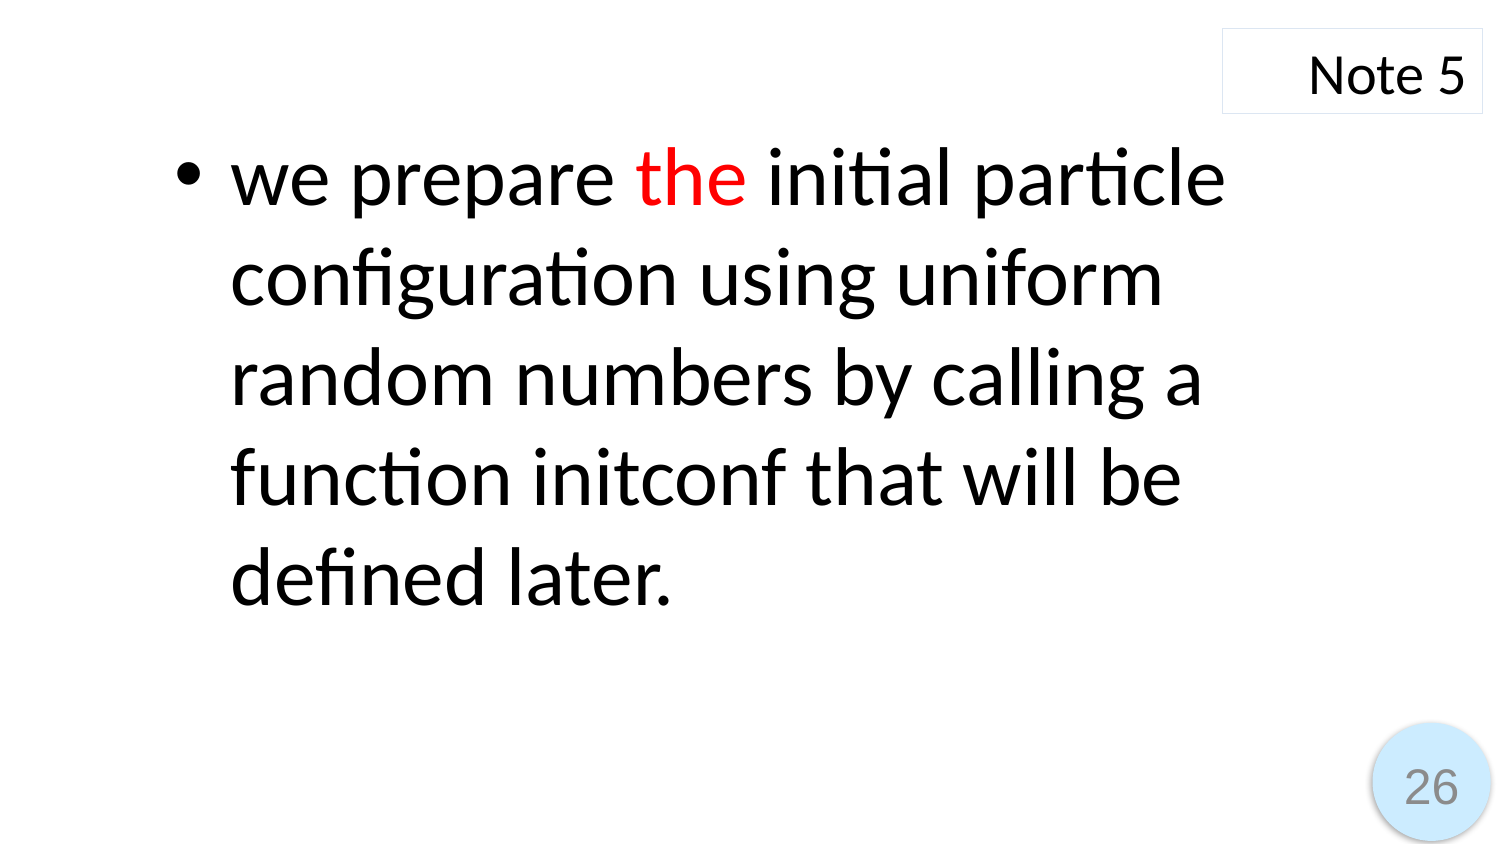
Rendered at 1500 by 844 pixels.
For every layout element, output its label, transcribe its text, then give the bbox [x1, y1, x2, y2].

slide_number 26 [1372, 762, 1491, 807]
list we prepare the initial particle configuration using uniform random numbers by calling a function initconf that will be defined later. [159, 114, 1294, 765]
text_box Note 5 [1222, 28, 1483, 114]
